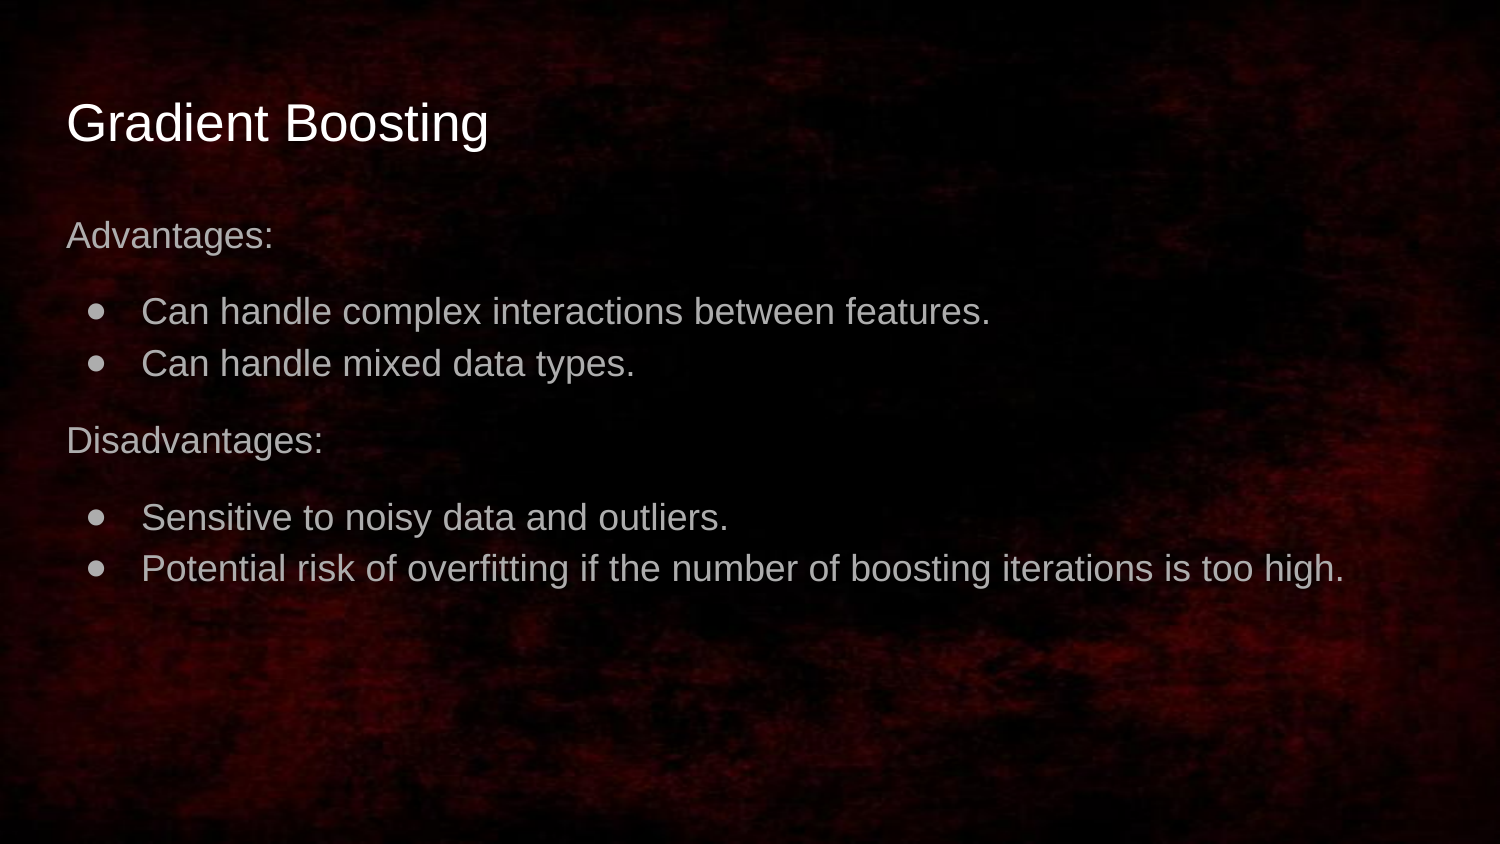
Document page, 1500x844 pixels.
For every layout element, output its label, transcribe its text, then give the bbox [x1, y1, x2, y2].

title Gradient Boosting [51, 72, 1449, 167]
picture [0, 0, 1500, 844]
list Advantages: Can handle complex interactions between features. Can handle mixed data types. Disadvantages: Sensitive to noisy data and outliers. Potential risk of overfitting if the number of boosting iterations is too high. [51, 189, 1449, 750]
